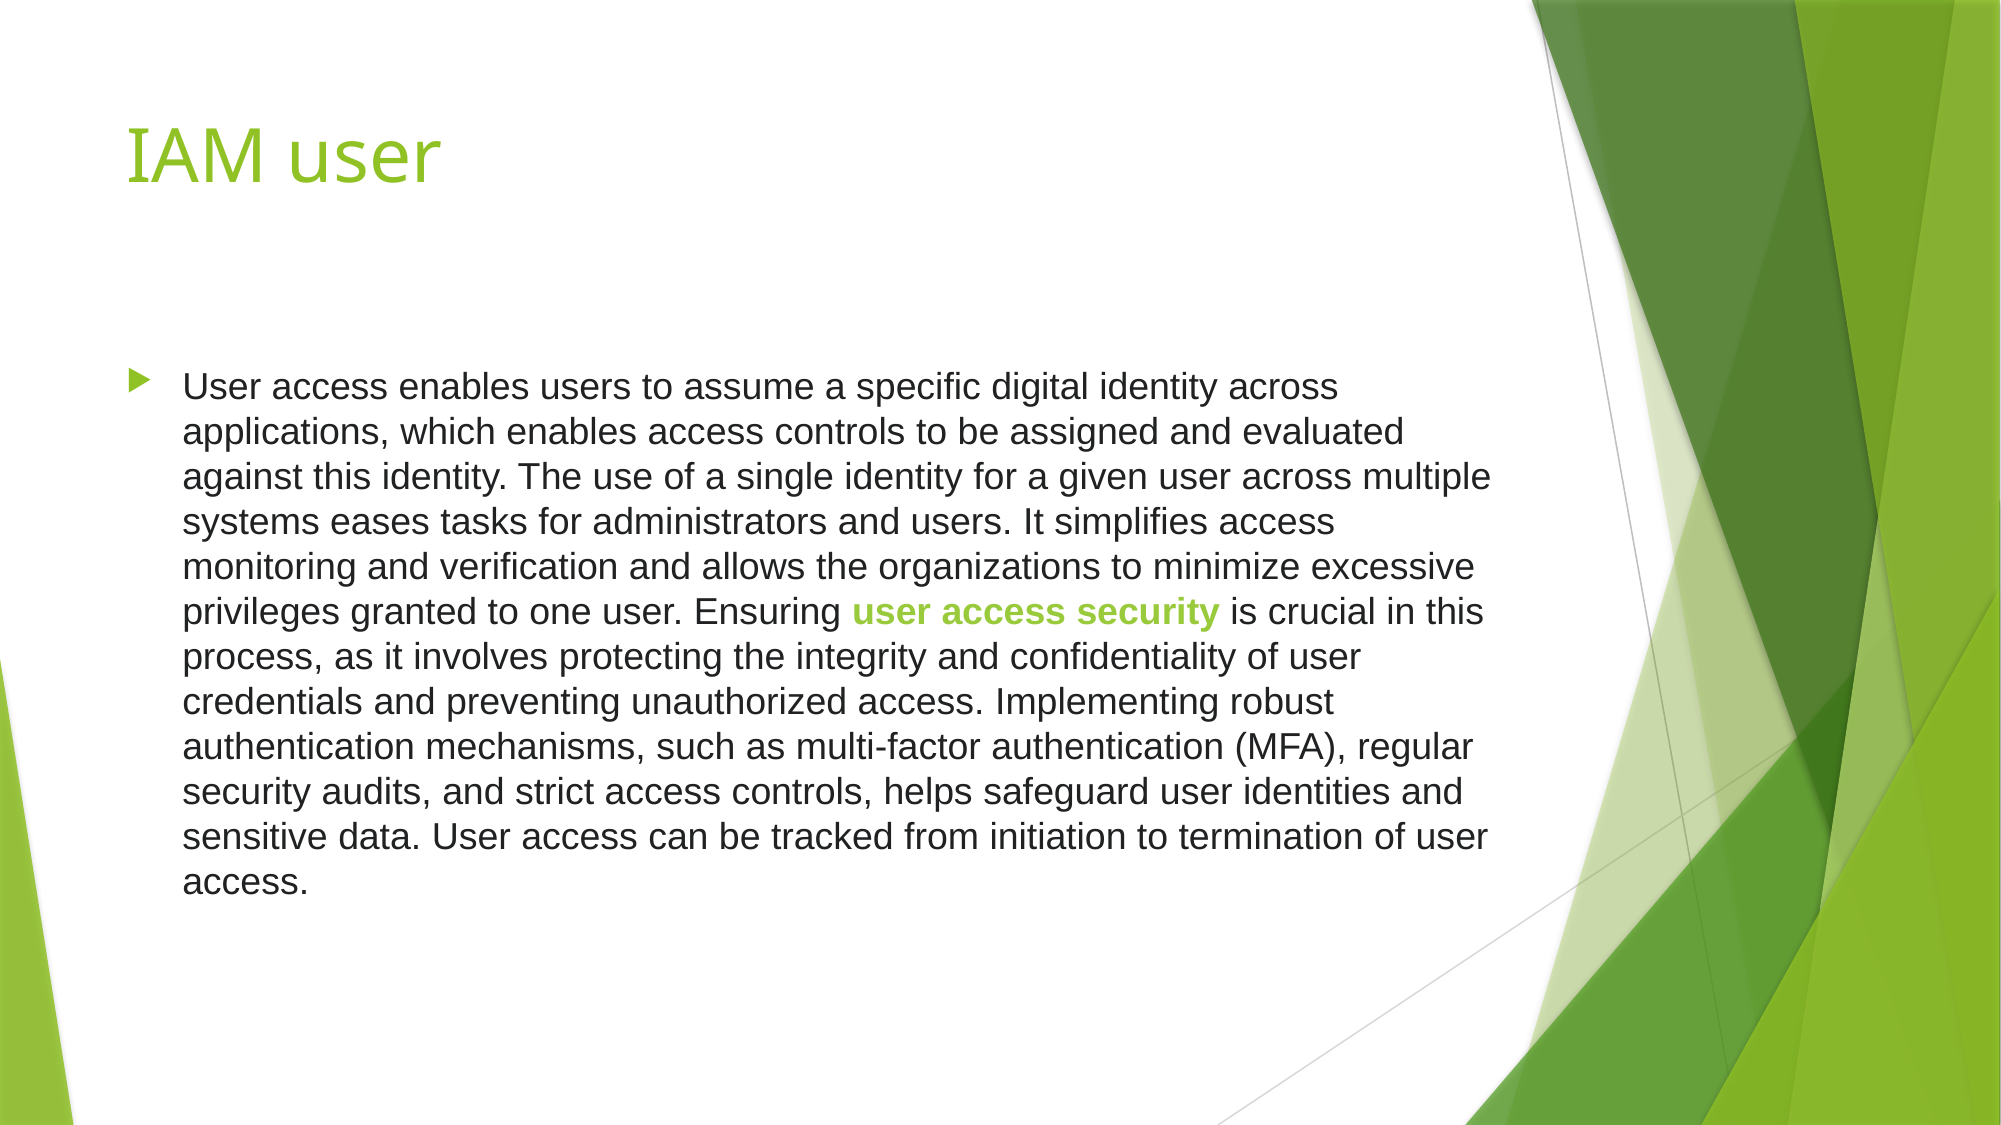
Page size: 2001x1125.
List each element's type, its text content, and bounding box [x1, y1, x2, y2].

title IAM user [111, 99, 1522, 317]
list User access enables users to assume a specific digital identity across applications, which enables access controls to be assigned and evaluated against this identity. The use of a single identity for a given user across multiple systems eases tasks for administrators and users. It simplifies access monitoring and verification and allows the organizations to minimize excessive privileges granted to one user. Ensuring user access security is crucial in this process, as it involves protecting the integrity and confidentiality of user credentials and preventing unauthorized access. Implementing robust authentication mechanisms, such as multi-factor authentication (MFA), regular security audits, and strict access controls, helps safeguard user identities and sensitive data. User access can be tracked from initiation to termination of user access. [111, 354, 1522, 992]
